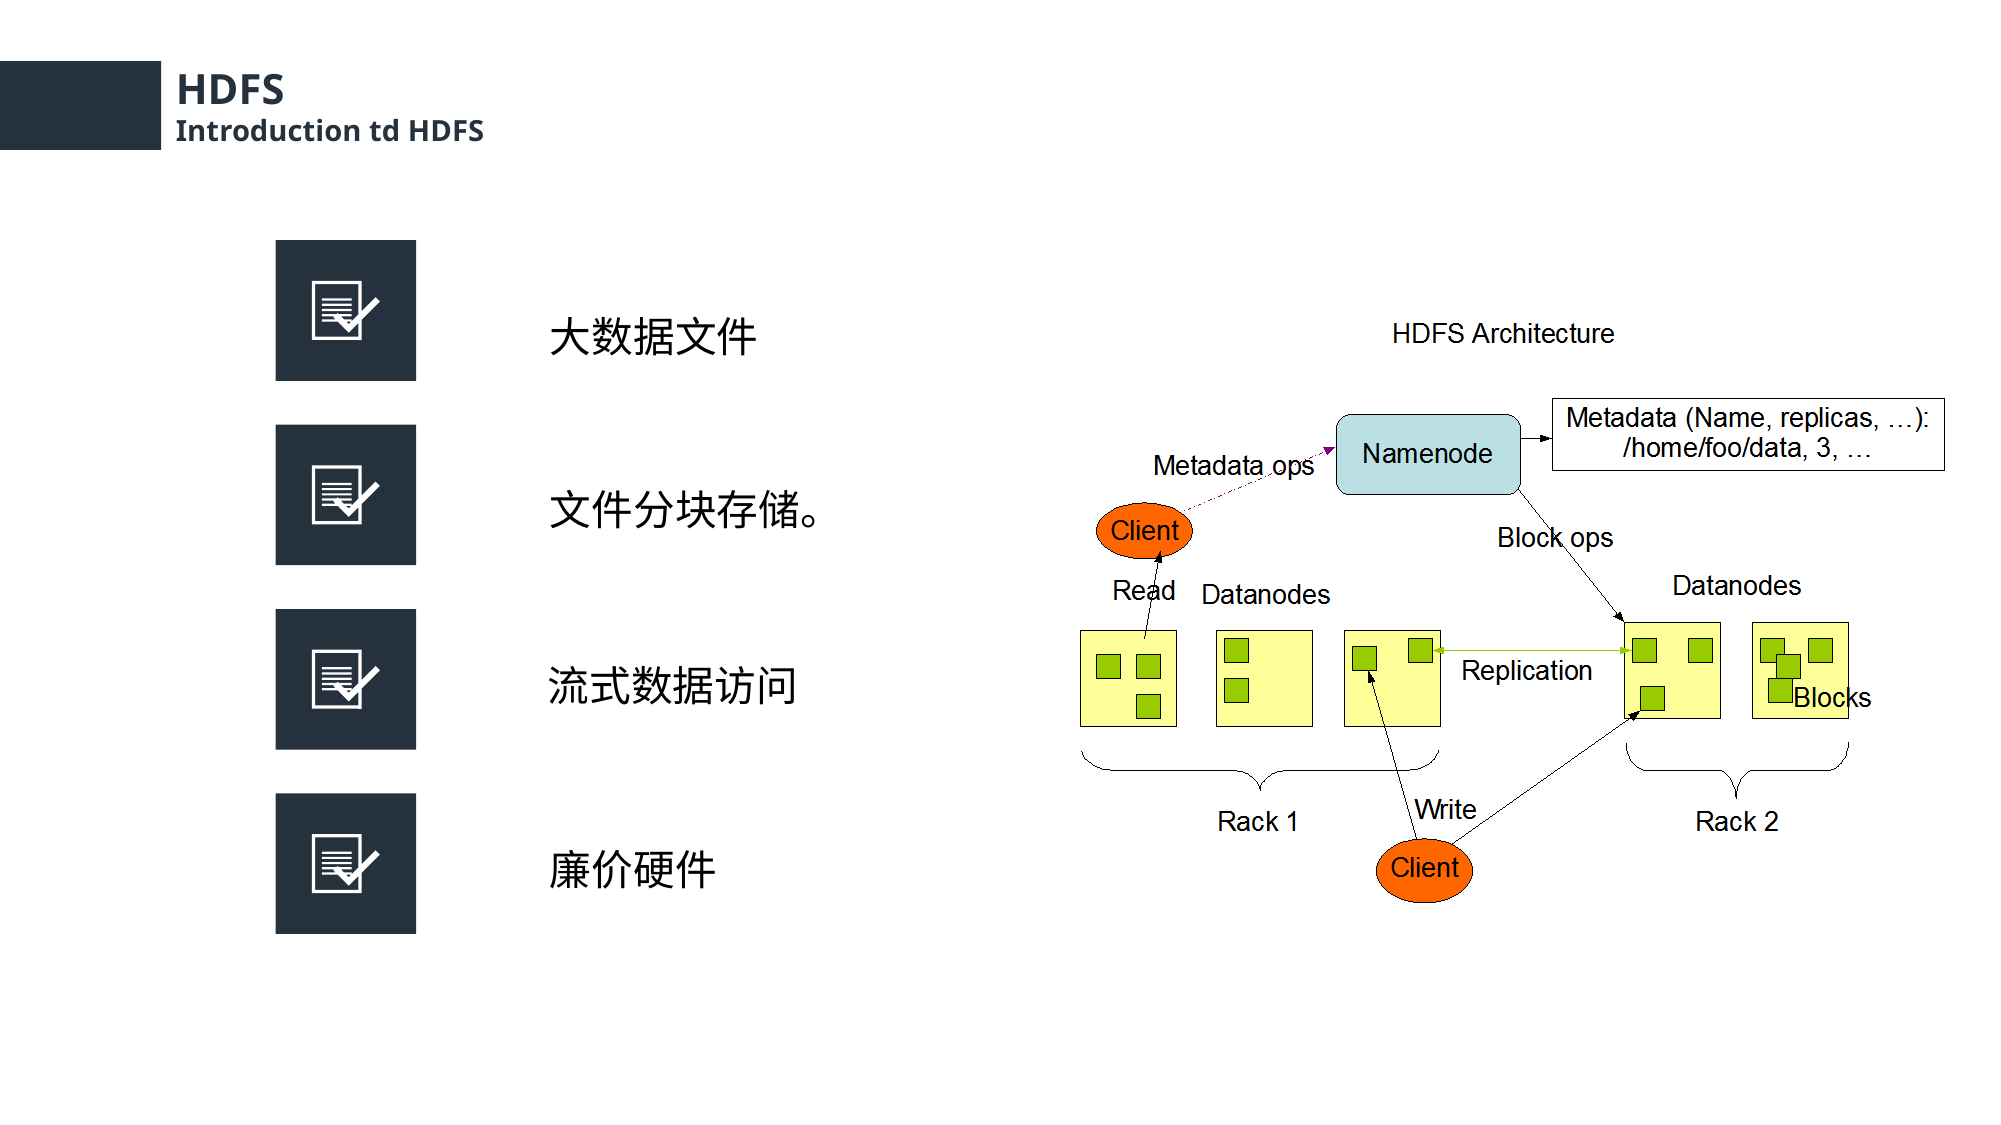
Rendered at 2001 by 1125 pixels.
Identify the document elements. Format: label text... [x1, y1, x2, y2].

text_box [310, 648, 382, 710]
text_box [275, 424, 417, 566]
picture [1072, 310, 1946, 914]
text_box [310, 464, 382, 526]
text_box 流式数据访问 [532, 652, 1072, 718]
text_box [310, 833, 382, 895]
text_box [0, 60, 161, 151]
text_box 大数据文件 [534, 303, 1238, 369]
text_box [275, 239, 417, 382]
text_box [275, 608, 417, 751]
text_box 文件分块存储。 [534, 476, 1072, 542]
text_box [310, 279, 382, 342]
text_box 廉价硬件 [534, 836, 1072, 902]
text_box [275, 792, 417, 935]
text_box HDFS Introduction td HDFS [161, 55, 820, 155]
